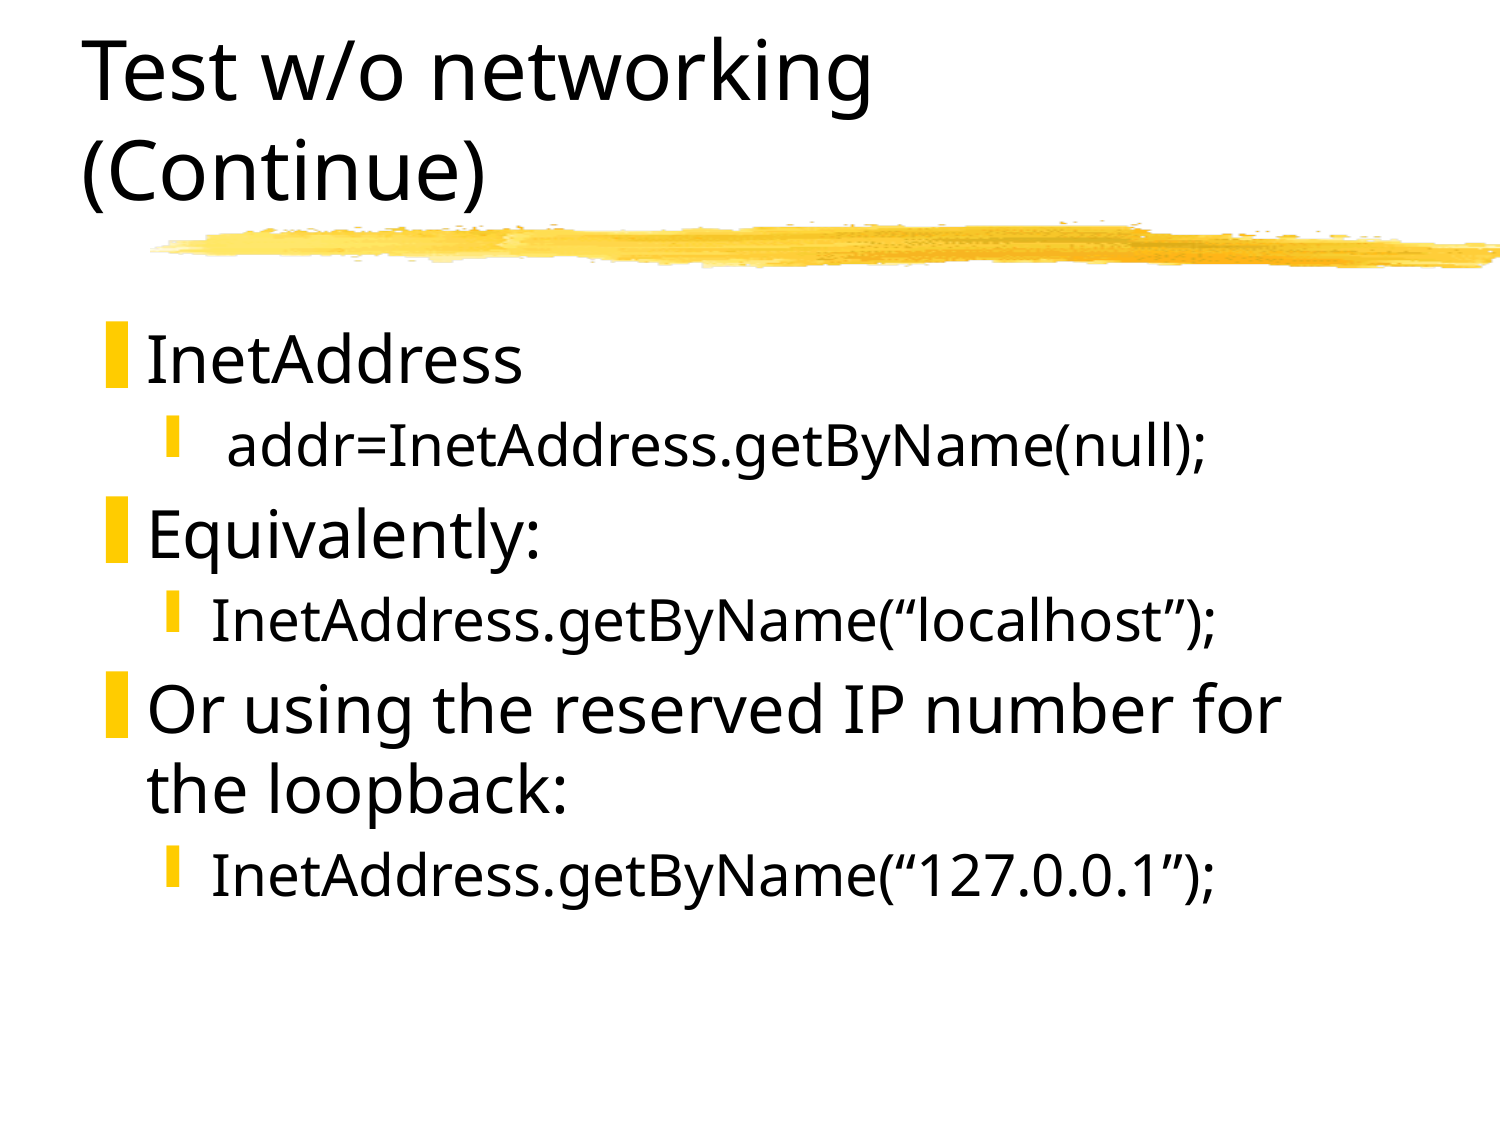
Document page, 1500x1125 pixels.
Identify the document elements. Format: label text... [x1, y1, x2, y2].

title Test w/o networking (Continue) [66, 37, 1342, 225]
picture [150, 215, 1500, 279]
list InetAddress addr=InetAddress.getByName(null); Equivalently: InetAddress.getByName(“localhost”); Or using the reserved IP number for the loopback: InetAddress.getByName(“127.0.0.1”); [75, 309, 1417, 994]
